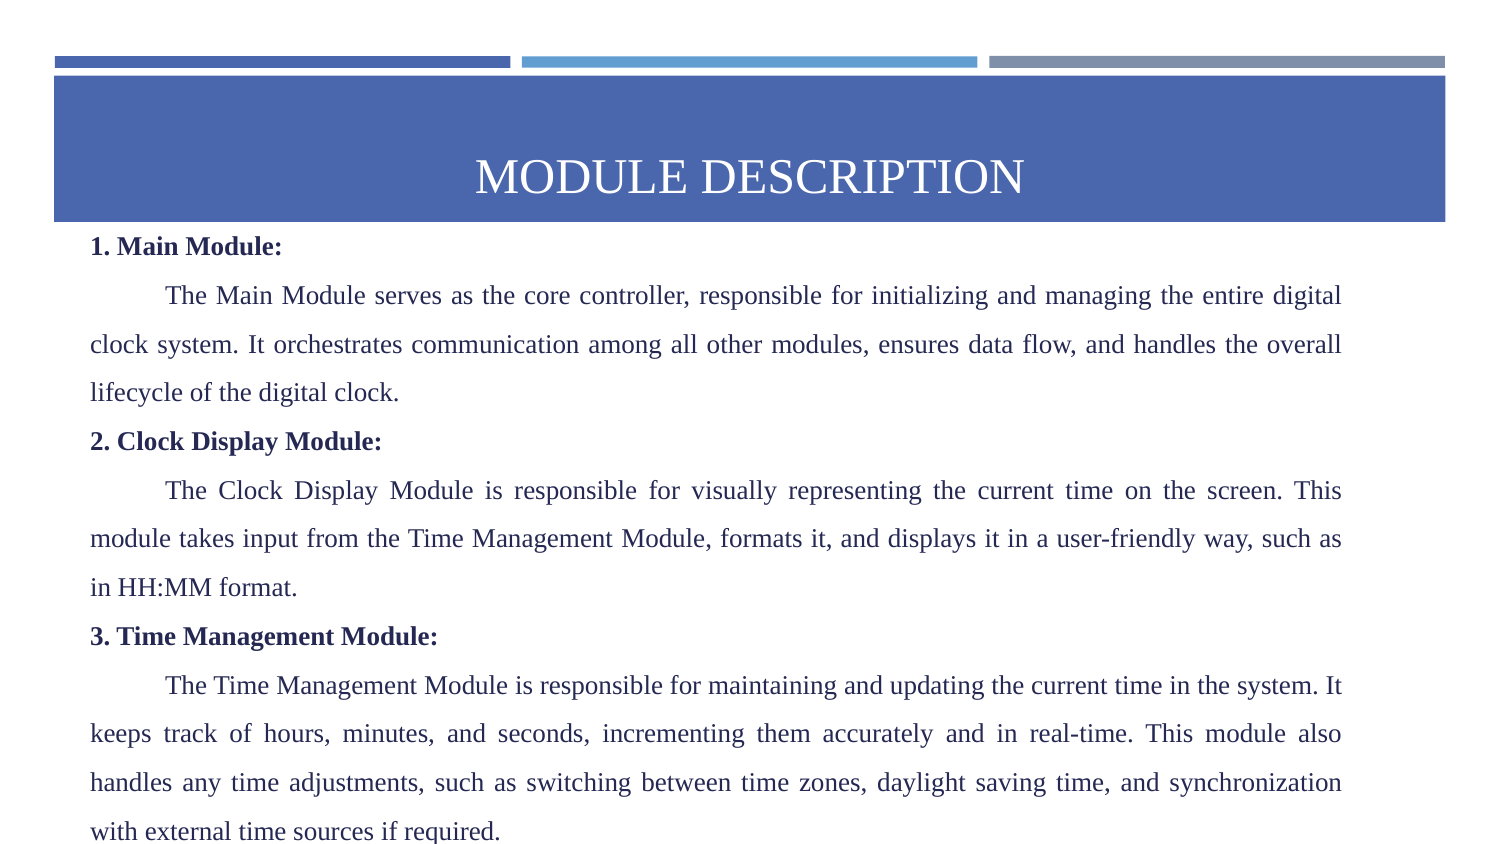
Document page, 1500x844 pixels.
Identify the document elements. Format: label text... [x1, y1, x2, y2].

slide_number [1298, 732, 1429, 778]
list 1. Main Module: The Main Module serves as the core controller, responsible for initializing and managing the entire digital clock system. It orchestrates communication among all other modules, ensures data flow, and handles the overall lifecycle of the digital clock. 2. Clock Display Module: The Clock Display Module is responsible for visually representing the current time on the screen. This module takes input from the Time Management Module, formats it, and displays it in a user-friendly way, such as in HH:MM format. 3. Time Management Module: The Time Management Module is responsible for maintaining and updating the current time in the system. It keeps track of hours, minutes, and seconds, incrementing them accurately and in real-time. This module also handles any time adjustments, such as switching between time zones, daylight saving time, and synchronization with external time sources if required. [0, 351, 1357, 796]
title MODULE DESCRIPTION [71, 86, 1429, 212]
